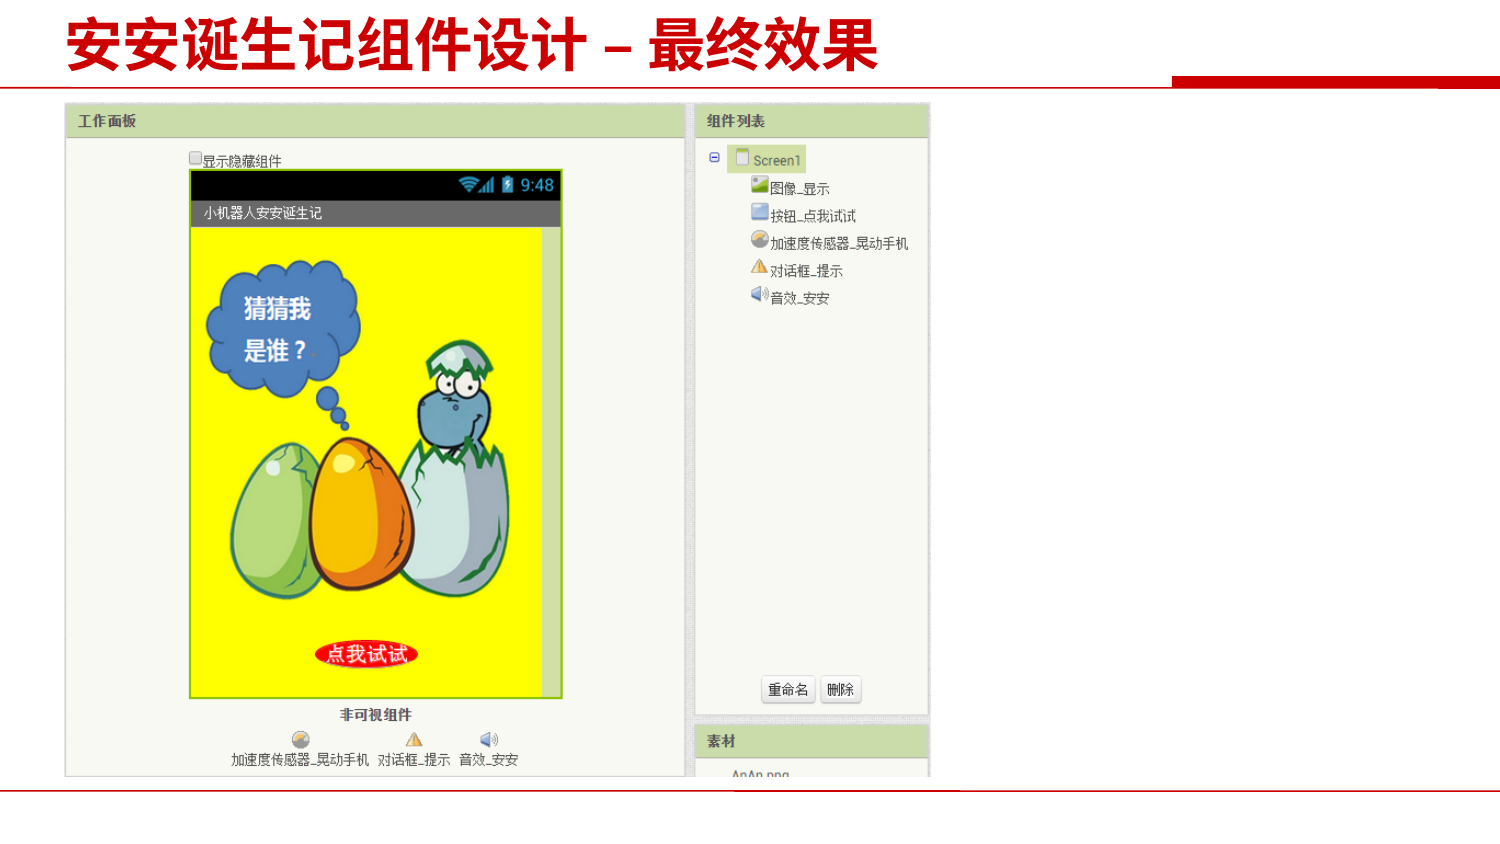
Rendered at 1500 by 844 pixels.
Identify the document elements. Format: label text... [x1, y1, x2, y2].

title 安安诞生记组件设计 – 最终效果 [49, 7, 1400, 80]
picture [64, 102, 931, 777]
